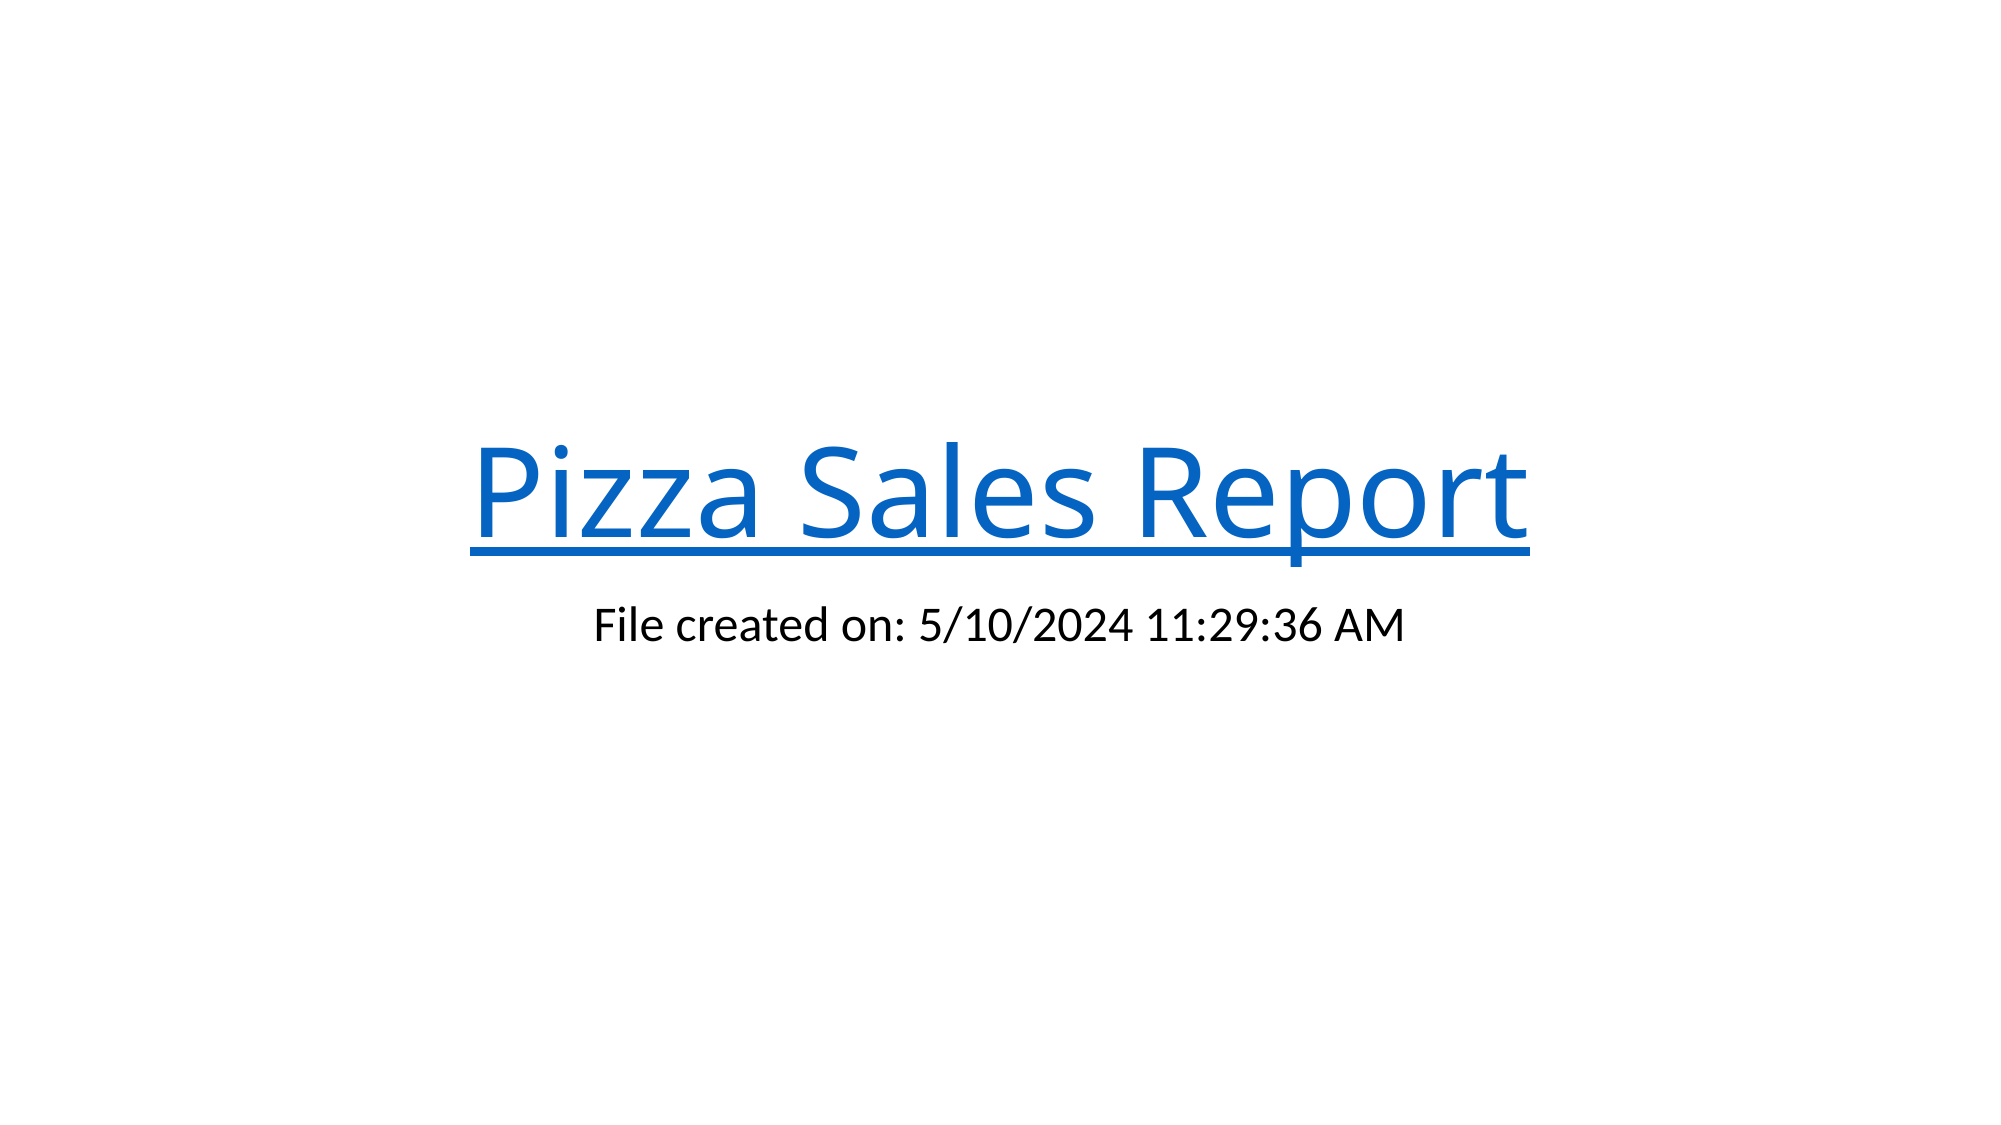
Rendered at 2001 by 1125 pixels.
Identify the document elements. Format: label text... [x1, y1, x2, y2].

title Pizza Sales Report [249, 184, 1750, 576]
subtitle File created on: 5/10/2024 11:29:36 AM [249, 590, 1750, 863]
